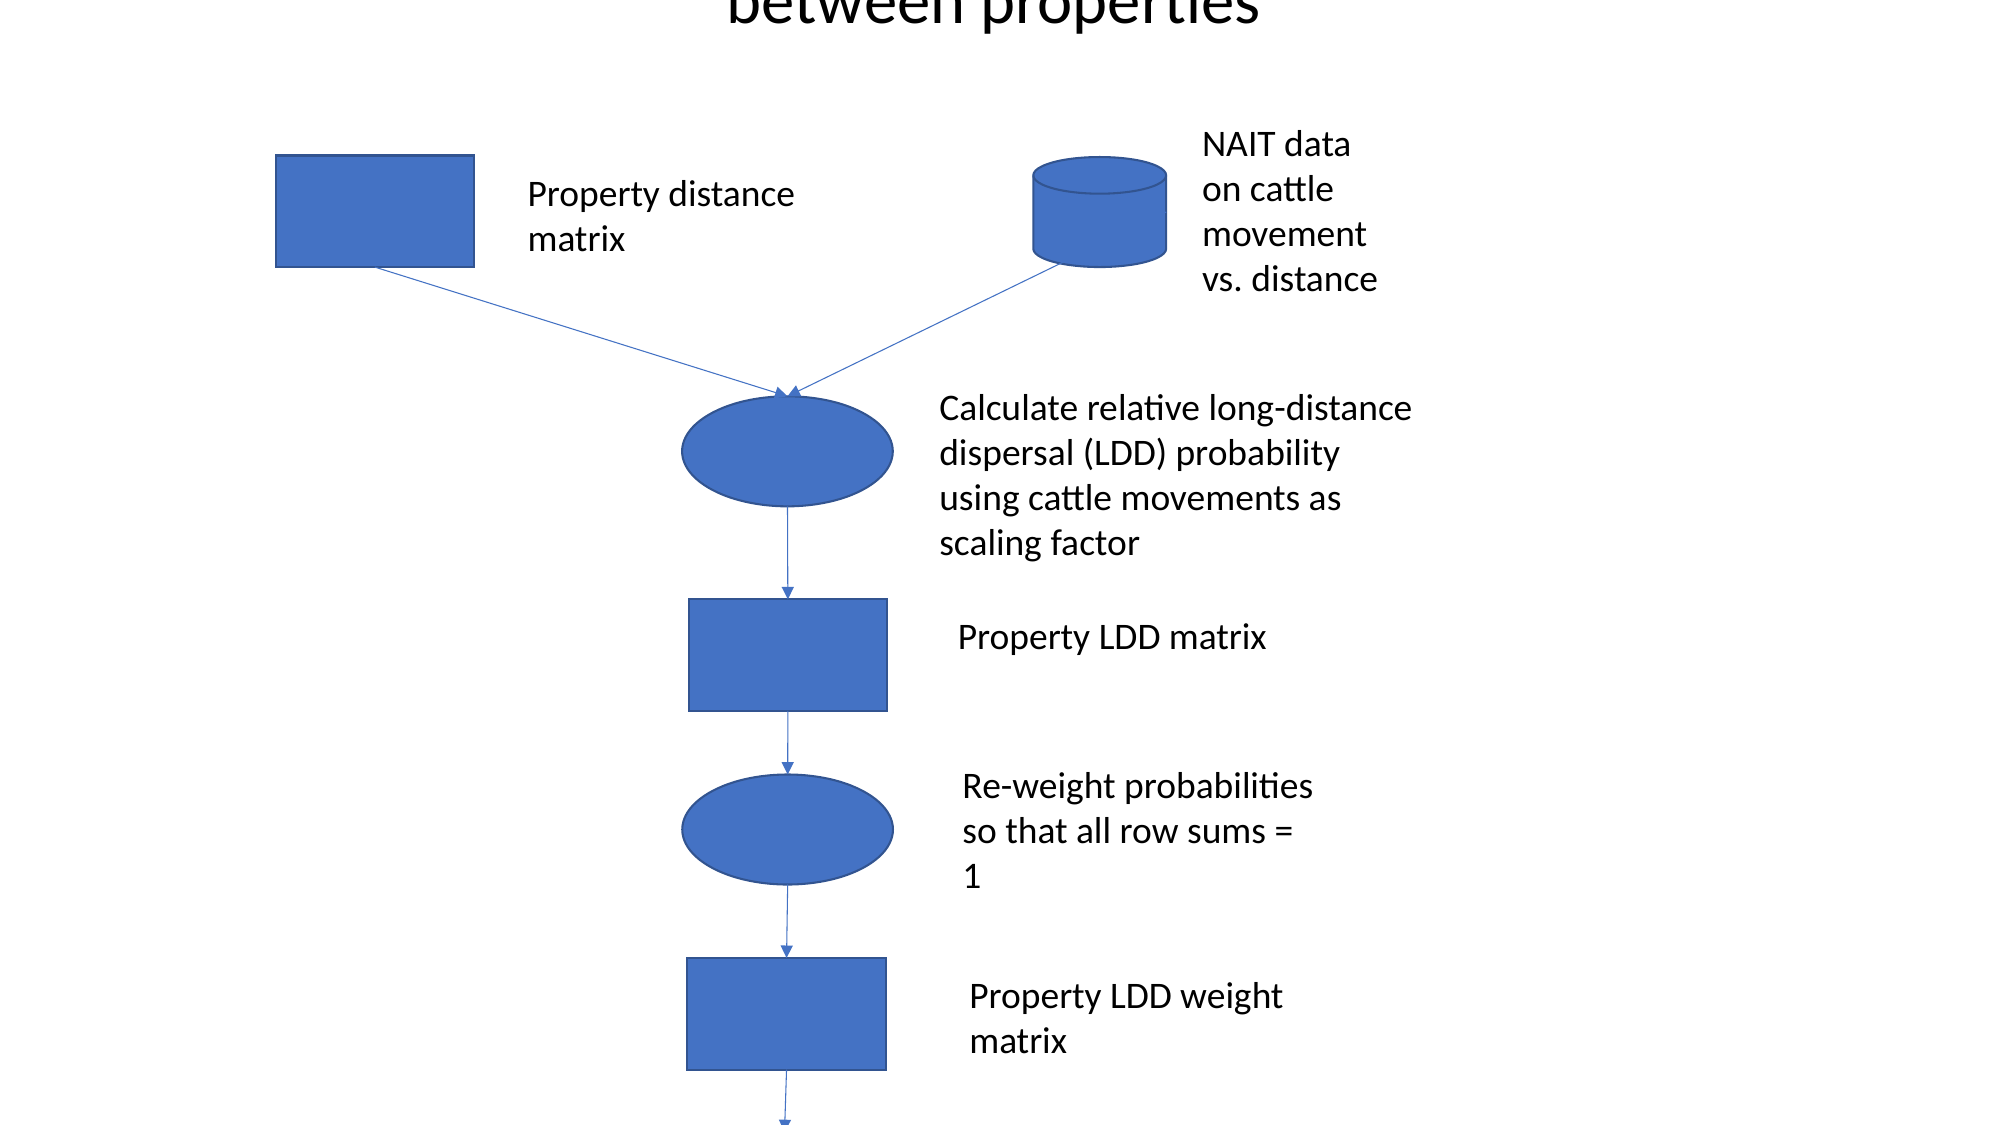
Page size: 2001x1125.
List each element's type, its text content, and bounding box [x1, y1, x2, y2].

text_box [374, 267, 787, 397]
text_box [688, 598, 888, 712]
text_box Calculate relative long-distance dispersal (LDD) probability using cattle movements as scaling factor [924, 375, 1433, 571]
text_box Property LDD weight matrix [954, 963, 1342, 1069]
text_box Re-weight probabilities so that all row sums = 1 [947, 753, 1335, 904]
text_box [275, 154, 475, 268]
text_box Property LDD matrix [943, 604, 1331, 665]
text_box [681, 397, 894, 508]
text_box [1032, 155, 1168, 269]
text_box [787, 267, 1100, 397]
text_box [681, 773, 895, 886]
text_box Long-distance dispersal probability between properties [490, 0, 1498, 45]
text_box NAIT data on cattle movement vs. distance [1187, 112, 1409, 307]
text_box Property distance matrix [512, 161, 901, 266]
text_box [686, 957, 887, 1071]
